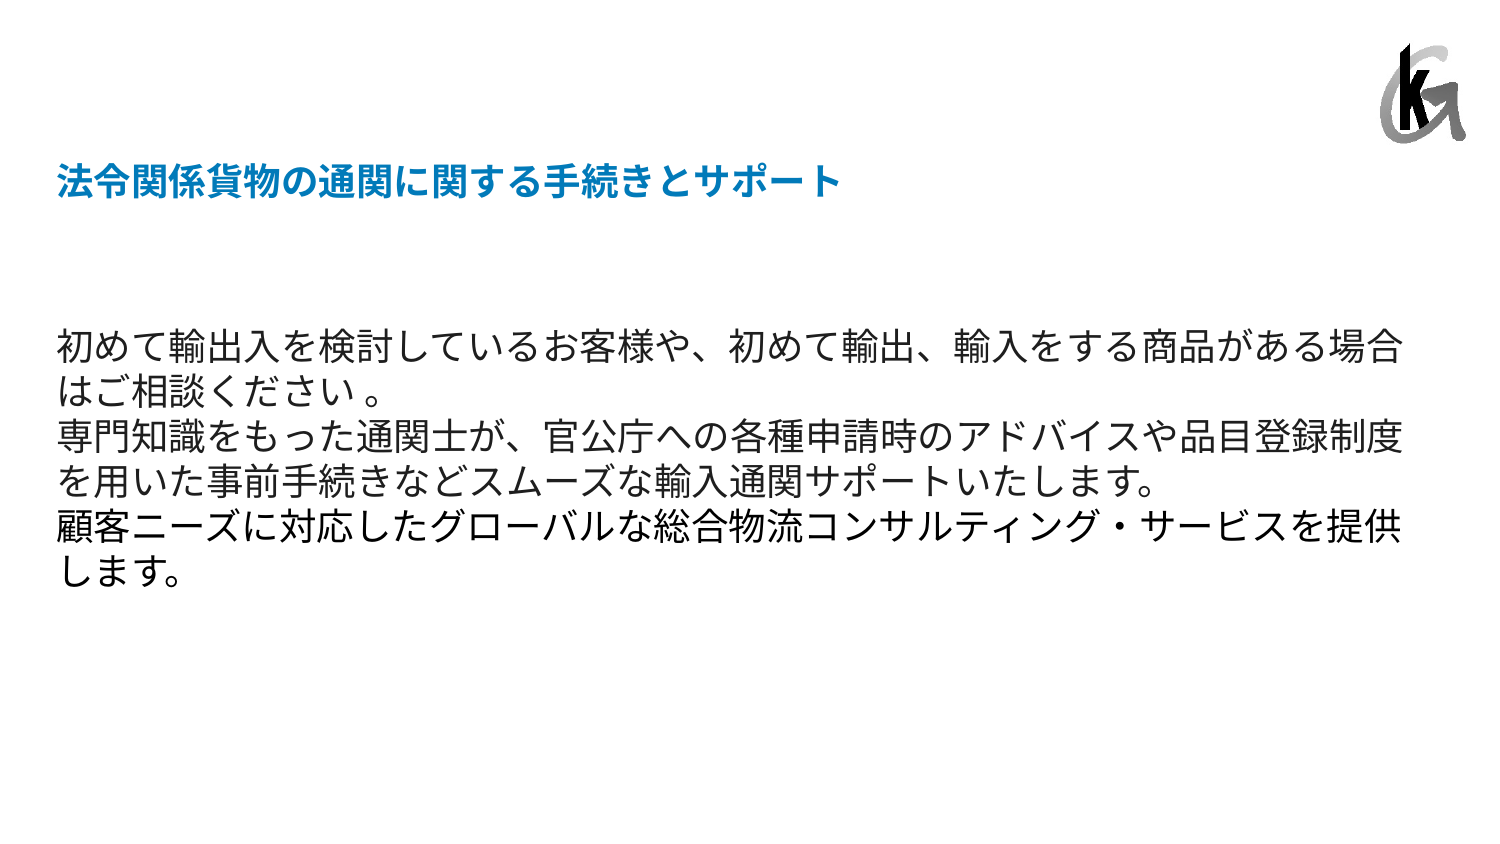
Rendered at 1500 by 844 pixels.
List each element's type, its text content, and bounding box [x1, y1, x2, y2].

text_box 初めて輸出入を検討しているお客様や、初めて輸出、輸入をする商品がある場合はご相談ください 。 専門知識をもった通関士が、官公庁への各種申請時のアドバイスや品目登録制度を用いた事前手続きなどスムーズな輸入通関サポートいたします。 顧客ニーズに対応したグローバルな総合物流コンサルティング・サービスを提供します。 [41, 315, 1447, 646]
picture [1363, 34, 1480, 150]
text_box 法令関係貨物の通関に関する手続きとサポート [41, 150, 987, 210]
